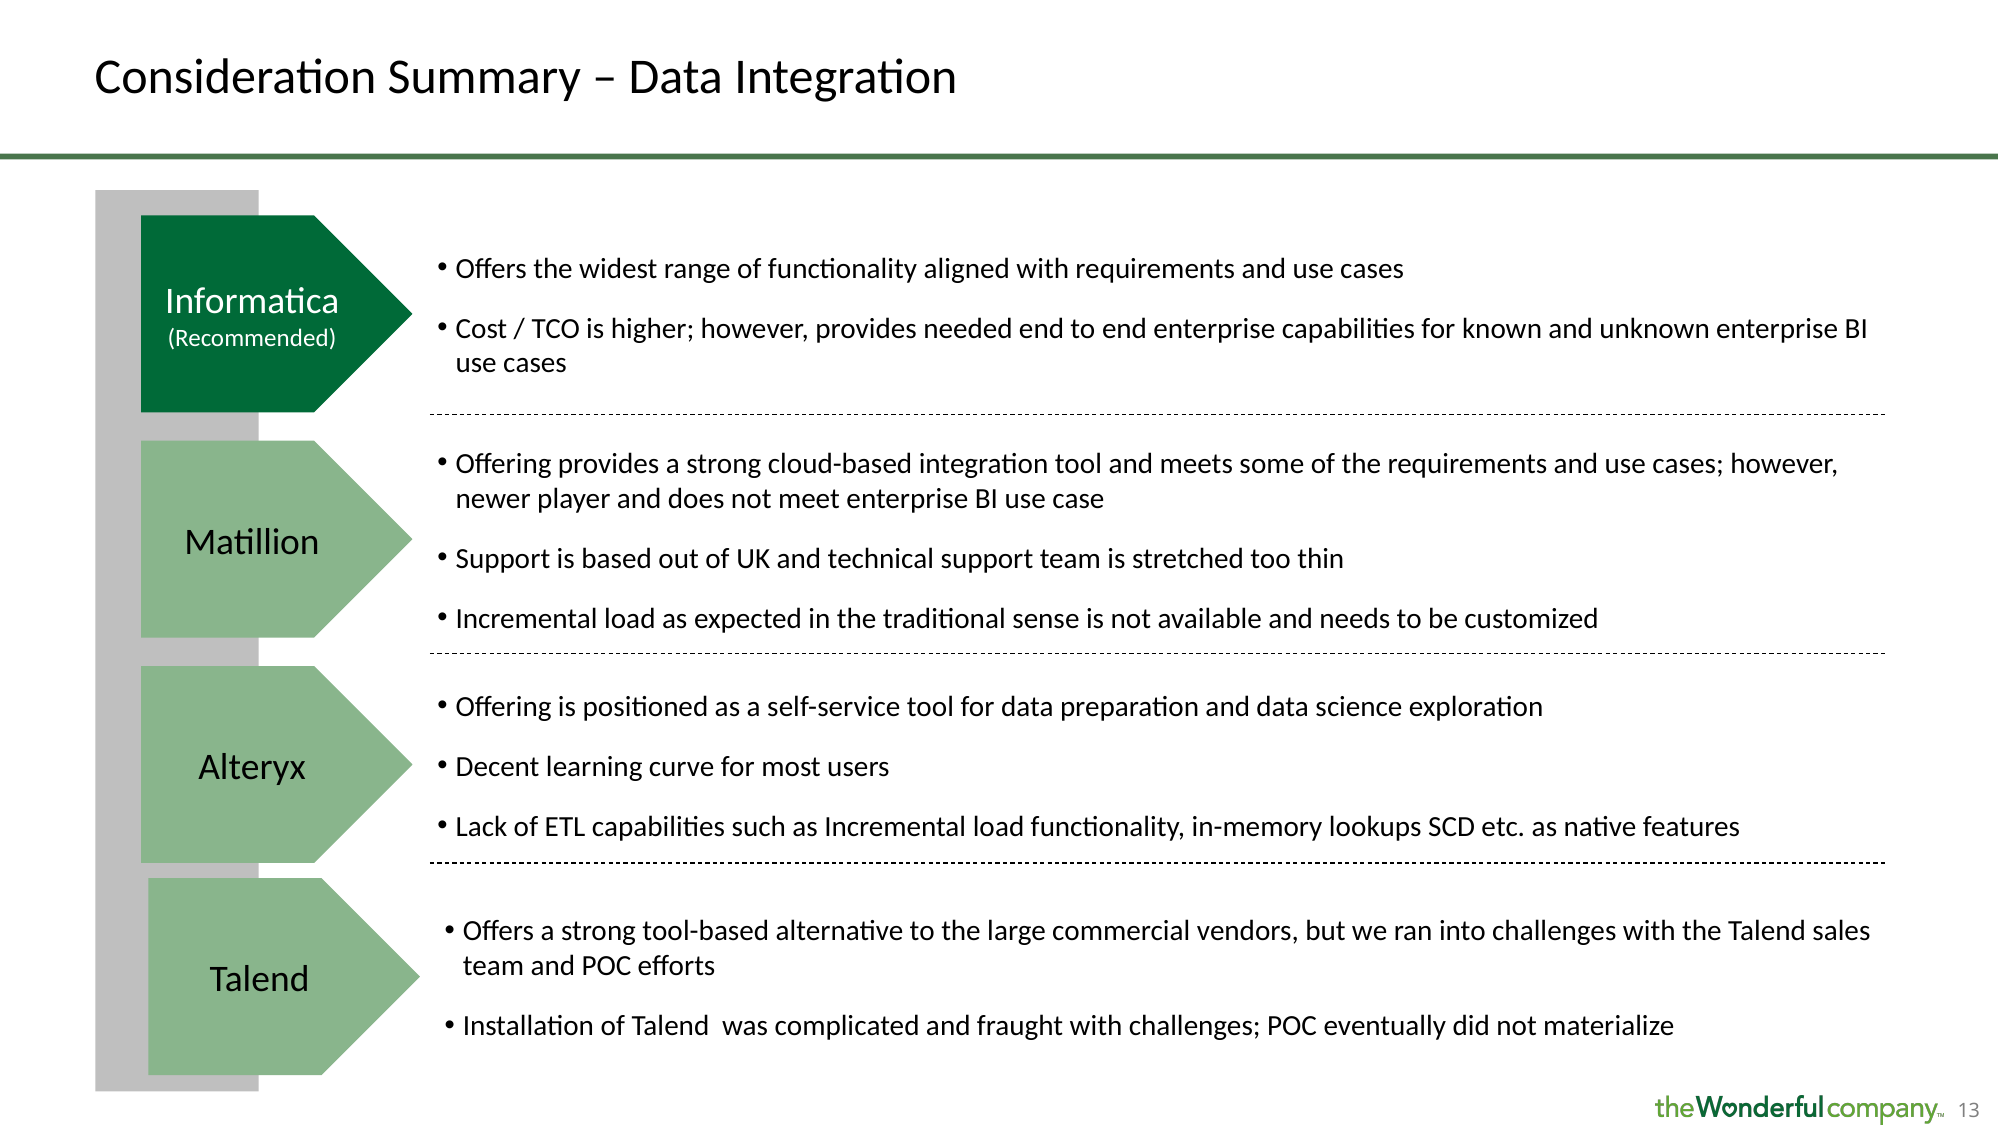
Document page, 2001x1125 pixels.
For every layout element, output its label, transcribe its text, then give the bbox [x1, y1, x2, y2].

title Consideration Summary – Data Integration [79, 13, 1538, 142]
text_box Talend [147, 877, 419, 1077]
text_box [94, 189, 260, 1092]
picture [1655, 1095, 1944, 1125]
text_box Offers the widest range of functionality aligned with requirements and use cases Cost / TCO is higher; however, provides needed end to end enterprise capabilities for known and unknown enterprise BI use cases [412, 214, 1906, 413]
text_box Offers a strong tool-based alternative to the large commercial vendors, but we ran into challenges with the Talend sales team and POC efforts Installation of Talend was complicated and fraught with challenges; POC eventually did not materialize [419, 877, 1913, 1076]
text_box Offering provides a strong cloud-based integration tool and meets some of the requirements and use cases; however, newer player and does not meet enterprise BI use case Support is based out of UK and technical support team is stretched too thin Incremental load as expected in the traditional sense is not available and needs to be customized [412, 440, 1906, 639]
text_box Matillion [139, 439, 412, 639]
text_box Informatica (Recommended) [139, 214, 412, 414]
text_box Alteryx [139, 665, 412, 865]
text_box Offering is positioned as a self-service tool for data preparation and data science exploration Decent learning curve for most users Lack of ETL capabilities such as Incremental load functionality, in-memory lookups SCD etc. as native features [412, 665, 1906, 864]
